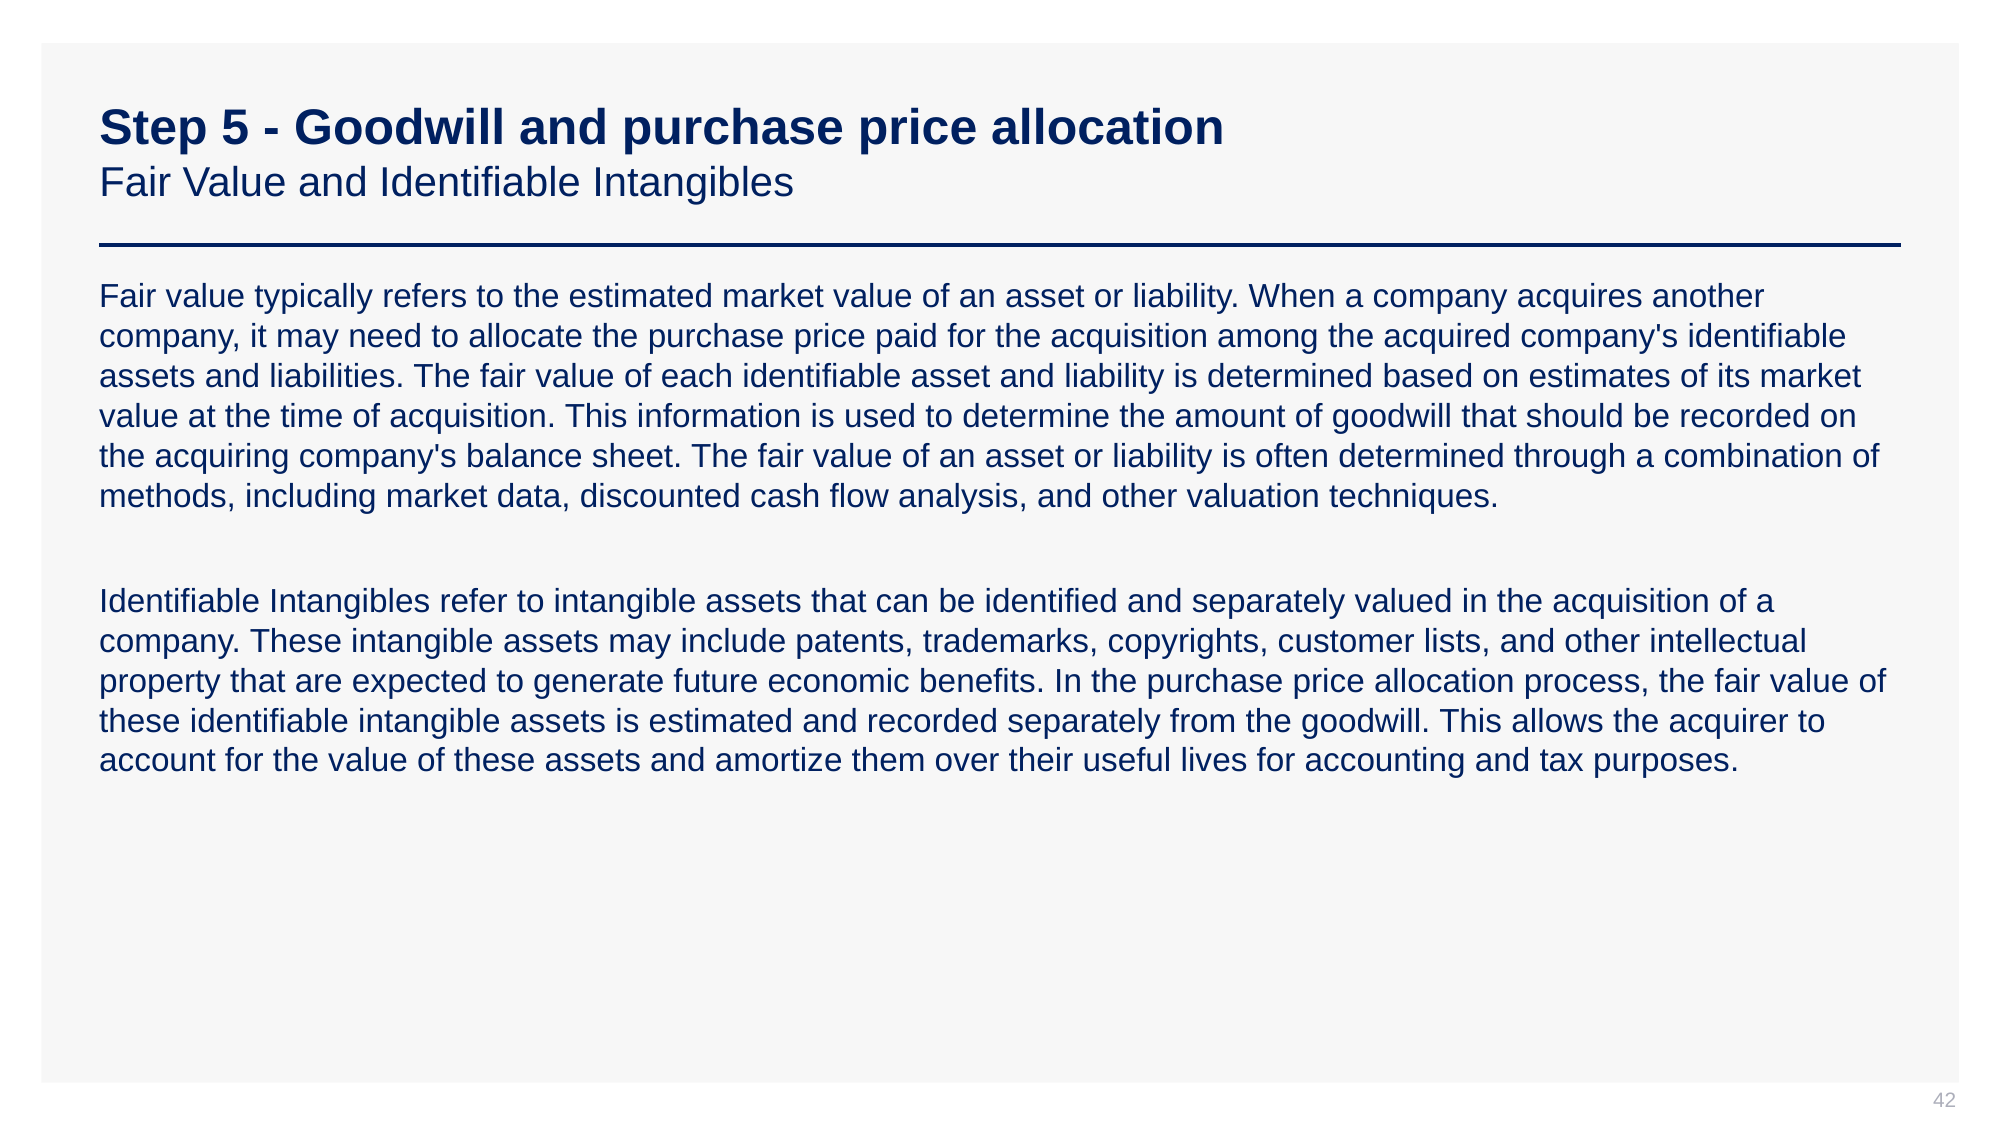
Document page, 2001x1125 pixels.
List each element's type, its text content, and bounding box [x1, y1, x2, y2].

slide_number 42 [1506, 1088, 1957, 1119]
text_box Fair value typically refers to the estimated market value of an asset or liability. When a company acquires another company, it may need to allocate the purchase price paid for the acquisition among the acquired company's identifiable assets and liabilities. The fair value of each identifiable asset and liability is determined based on estimates of its market value at the time of acquisition. This information is used to determine the amount of goodwill that should be recorded on the acquiring company's balance sheet. The fair value of an asset or liability is often determined through a combination of methods, including market data, discounted cash flow analysis, and other valuation techniques. Identifiable Intangibles refer to intangible assets that can be identified and separately valued in the acquisition of a company. These intangible assets may include patents, trademarks, copyrights, customer lists, and other intellectual property that are expected to generate future economic benefits. In the purchase price allocation process, the fair value of these identifiable intangible assets is estimated and recorded separately from the goodwill. This allows the acquirer to account for the value of these assets and amortize them over their useful lives for accounting and tax purposes. [84, 267, 1916, 839]
title Step 5 - Goodwill and purchase price allocation Fair Value and Identifiable Intangibles [84, 59, 1901, 239]
